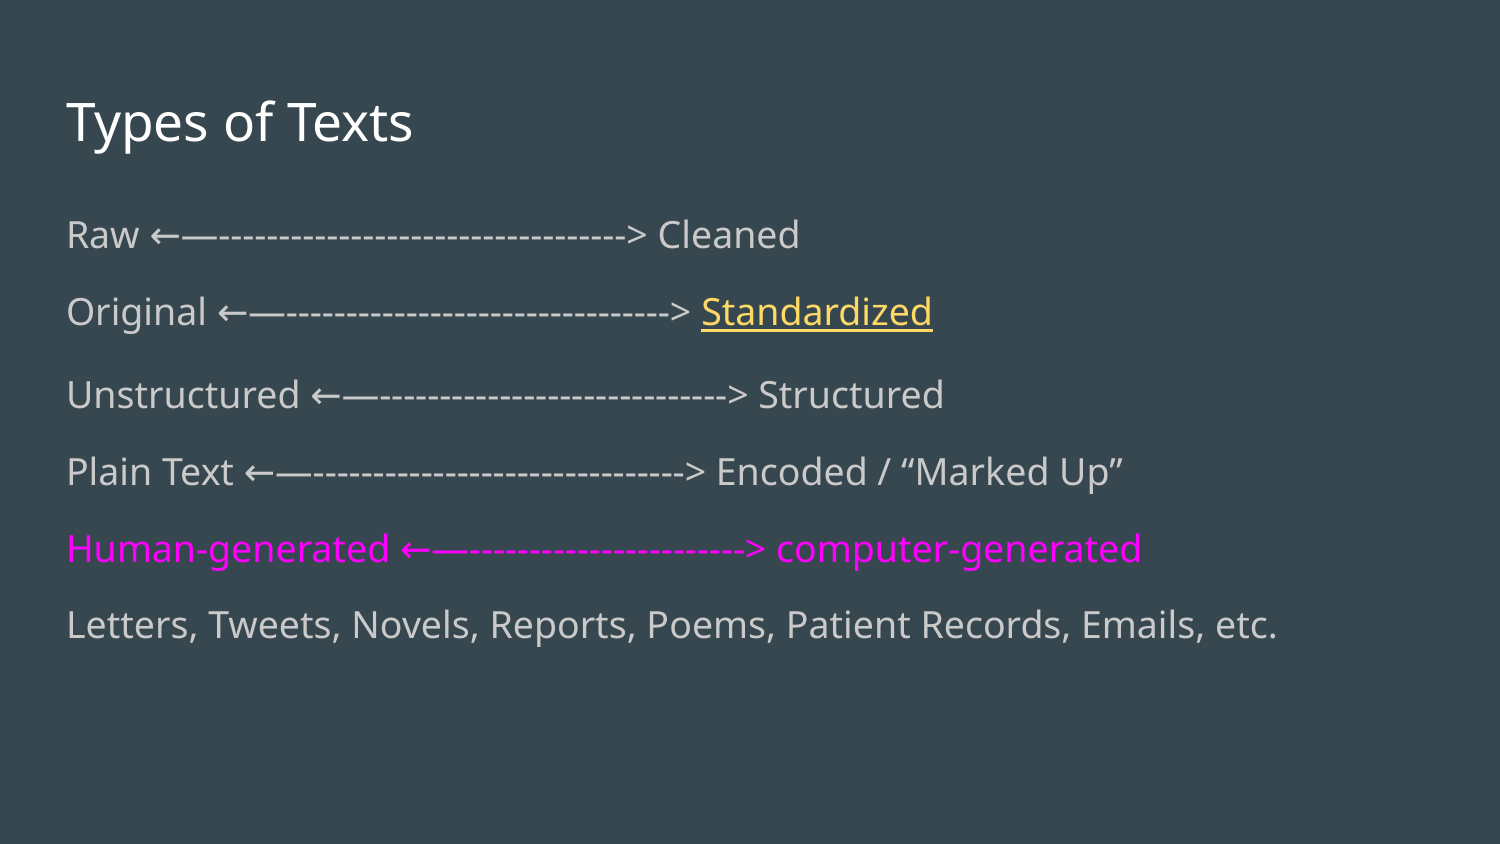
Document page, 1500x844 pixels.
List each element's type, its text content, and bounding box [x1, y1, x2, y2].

list Raw ←—----------------------------------> Cleaned Original ←—--------------------------------> Standardized Unstructured ←—-----------------------------> Structured Plain Text ←—-------------------------------> Encoded / “Marked Up” Human-generated ←—-----------------------> computer-generated Letters, Tweets, Novels, Reports, Poems, Patient Records, Emails, etc. [51, 189, 1449, 750]
title Types of Texts [51, 72, 1449, 167]
